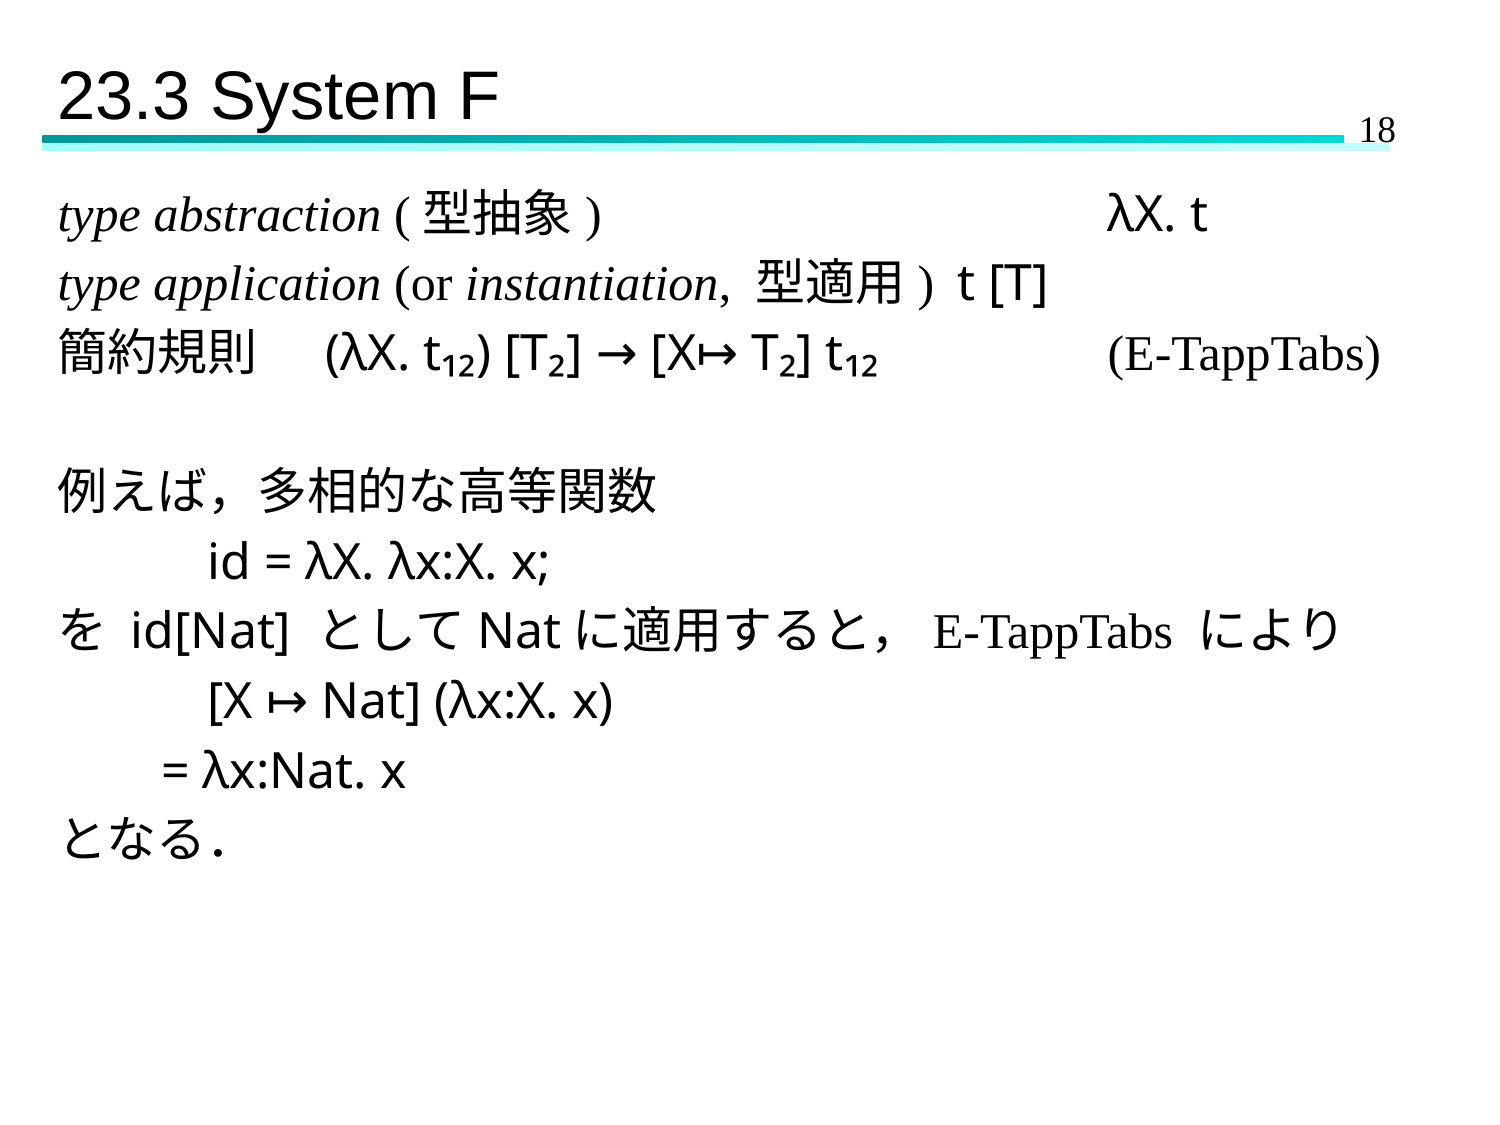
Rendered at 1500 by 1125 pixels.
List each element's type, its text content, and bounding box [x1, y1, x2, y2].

title 23.3 System F [42, 22, 1458, 173]
list type abstraction (型抽象) λX. t type application (or instantiation, 型適用) t [T] 簡約規則 (λX. t₁₂) [T₂] → [X↦ T₂] t₁₂ (E-TappTabs) 例えば，多相的な高等関数 id = λX. λx:X. x; を id[Nat] としてNatに適用すると，E-TappTabs により [X ↦ Nat] (λx:X. x) = λx:Nat. x となる． [42, 180, 1458, 1080]
